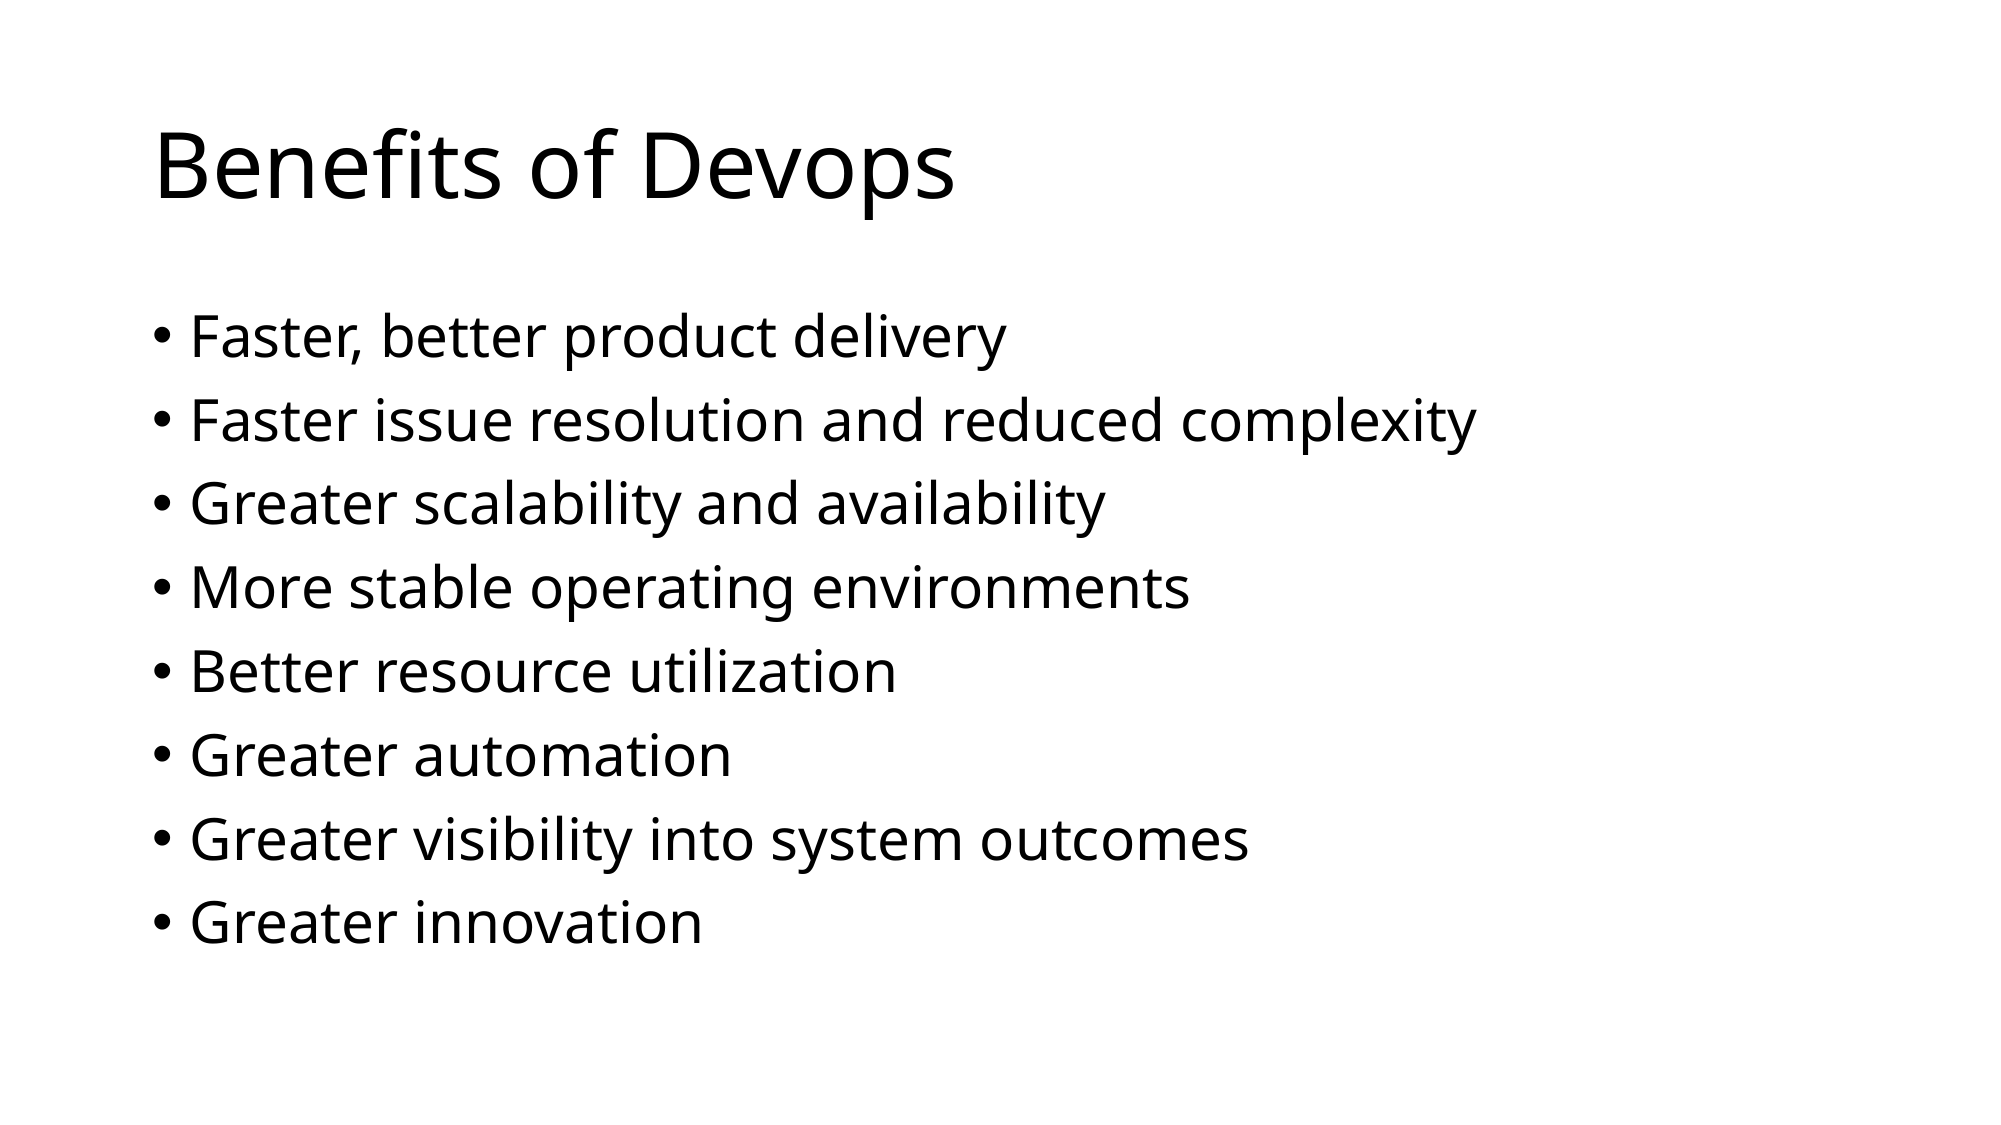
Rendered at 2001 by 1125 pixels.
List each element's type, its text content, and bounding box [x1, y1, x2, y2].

list Faster, better product delivery Faster issue resolution and reduced complexity Greater scalability and availability More stable operating environments Better resource utilization Greater automation Greater visibility into system outcomes Greater innovation [137, 299, 1863, 1014]
title Benefits of Devops [137, 59, 1863, 278]
